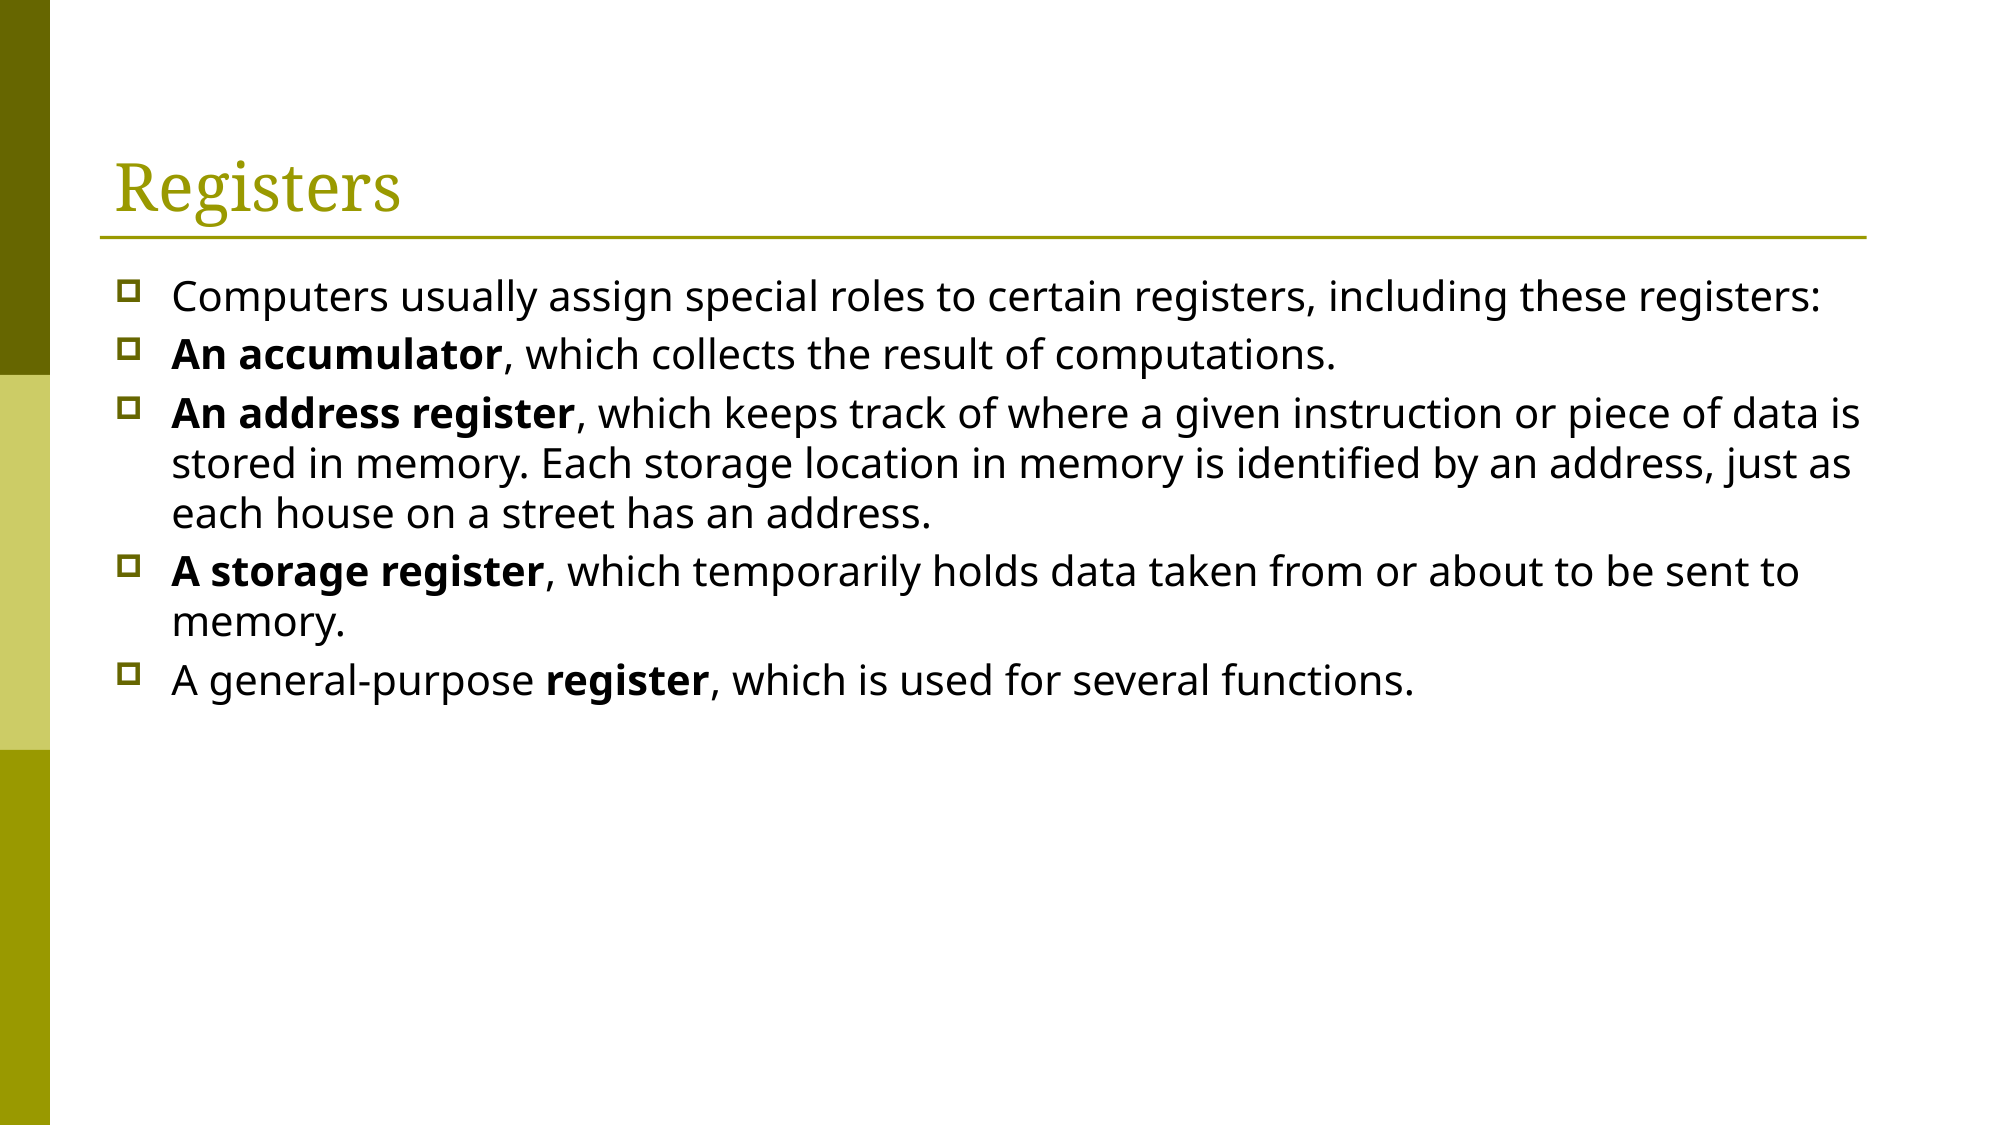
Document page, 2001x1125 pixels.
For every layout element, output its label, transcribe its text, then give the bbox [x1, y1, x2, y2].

title Registers [99, 45, 1900, 233]
list Computers usually assign special roles to certain registers, including these registers: An accumulator, which collects the result of computations. An address register, which keeps track of where a given instruction or piece of data is stored in memory. Each storage location in memory is identified by an address, just as each house on a street has an address. A storage register, which temporarily holds data taken from or about to be sent to memory. A general-purpose register, which is used for several functions. [99, 262, 1900, 1006]
